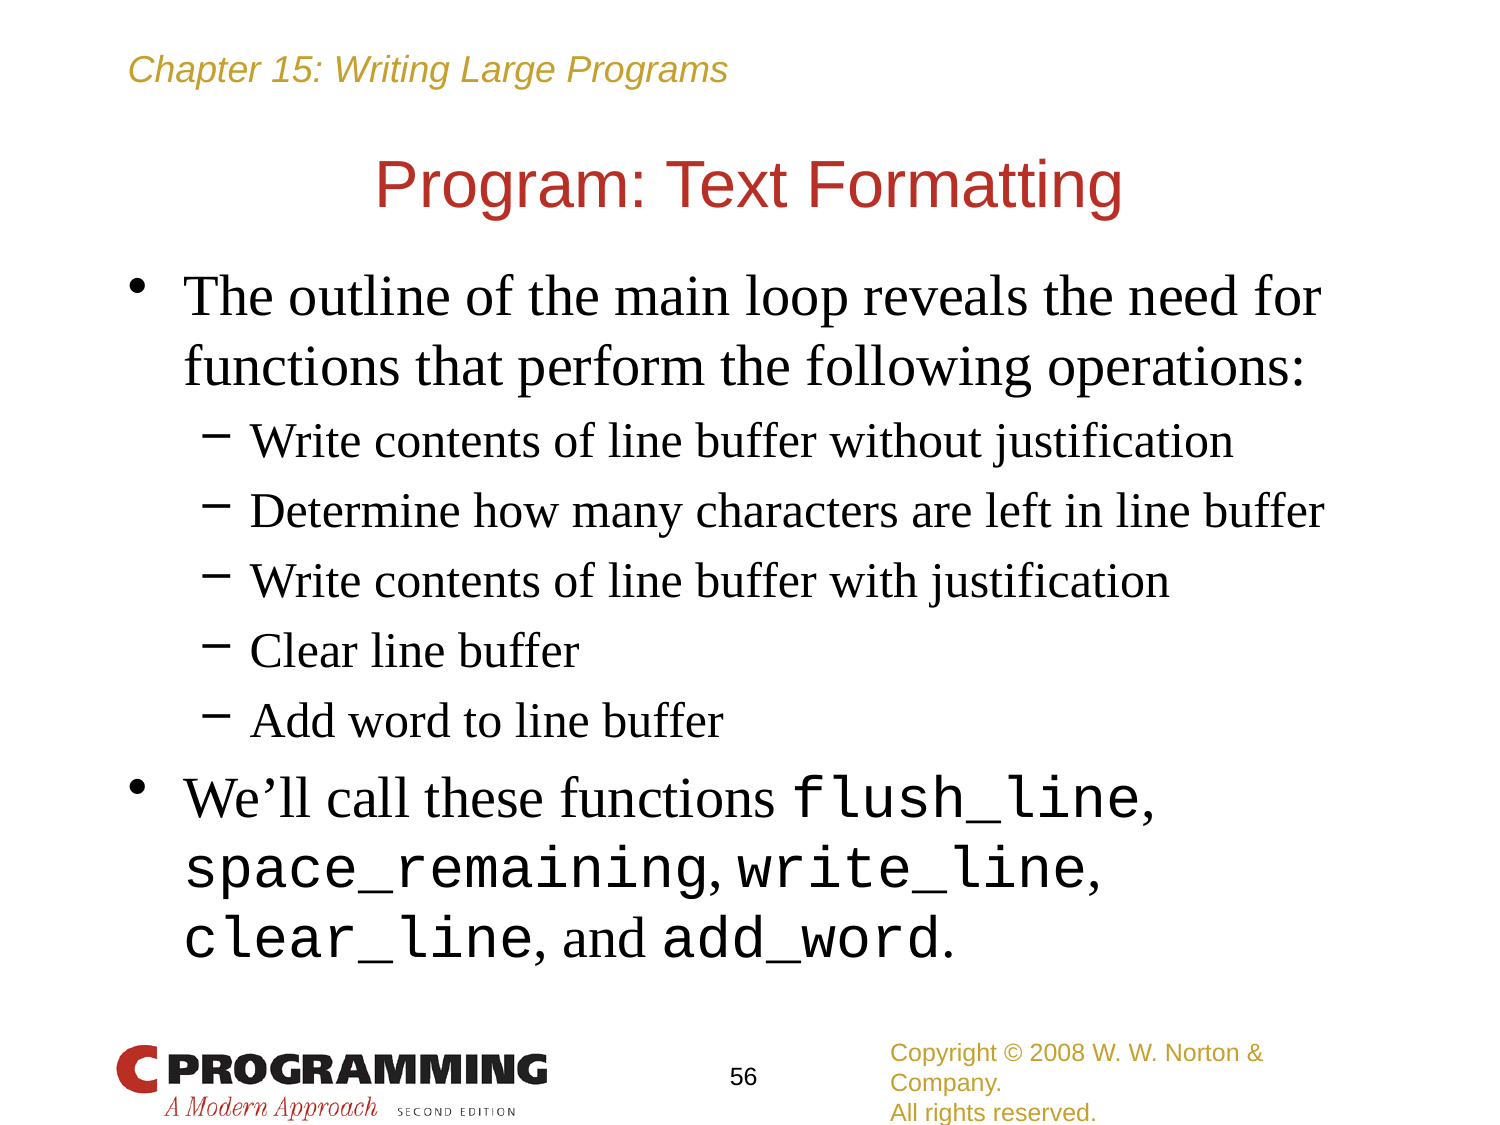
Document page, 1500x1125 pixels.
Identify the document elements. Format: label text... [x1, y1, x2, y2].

picture [112, 1041, 550, 1123]
list The outline of the main loop reveals the need for functions that perform the following operations: Write contents of line buffer without justification Determine how many characters are left in line buffer Write contents of line buffer with justification Clear line buffer Add word to line buffer We’ll call these functions flush_line, space_remaining, write_line, clear_line, and add_word. [112, 249, 1388, 1038]
title Program: Text Formatting [112, 125, 1388, 238]
footer Copyright © 2008 W. W. Norton & Company. All rights reserved. [874, 1043, 1388, 1119]
slide_number 56 [687, 1049, 801, 1101]
